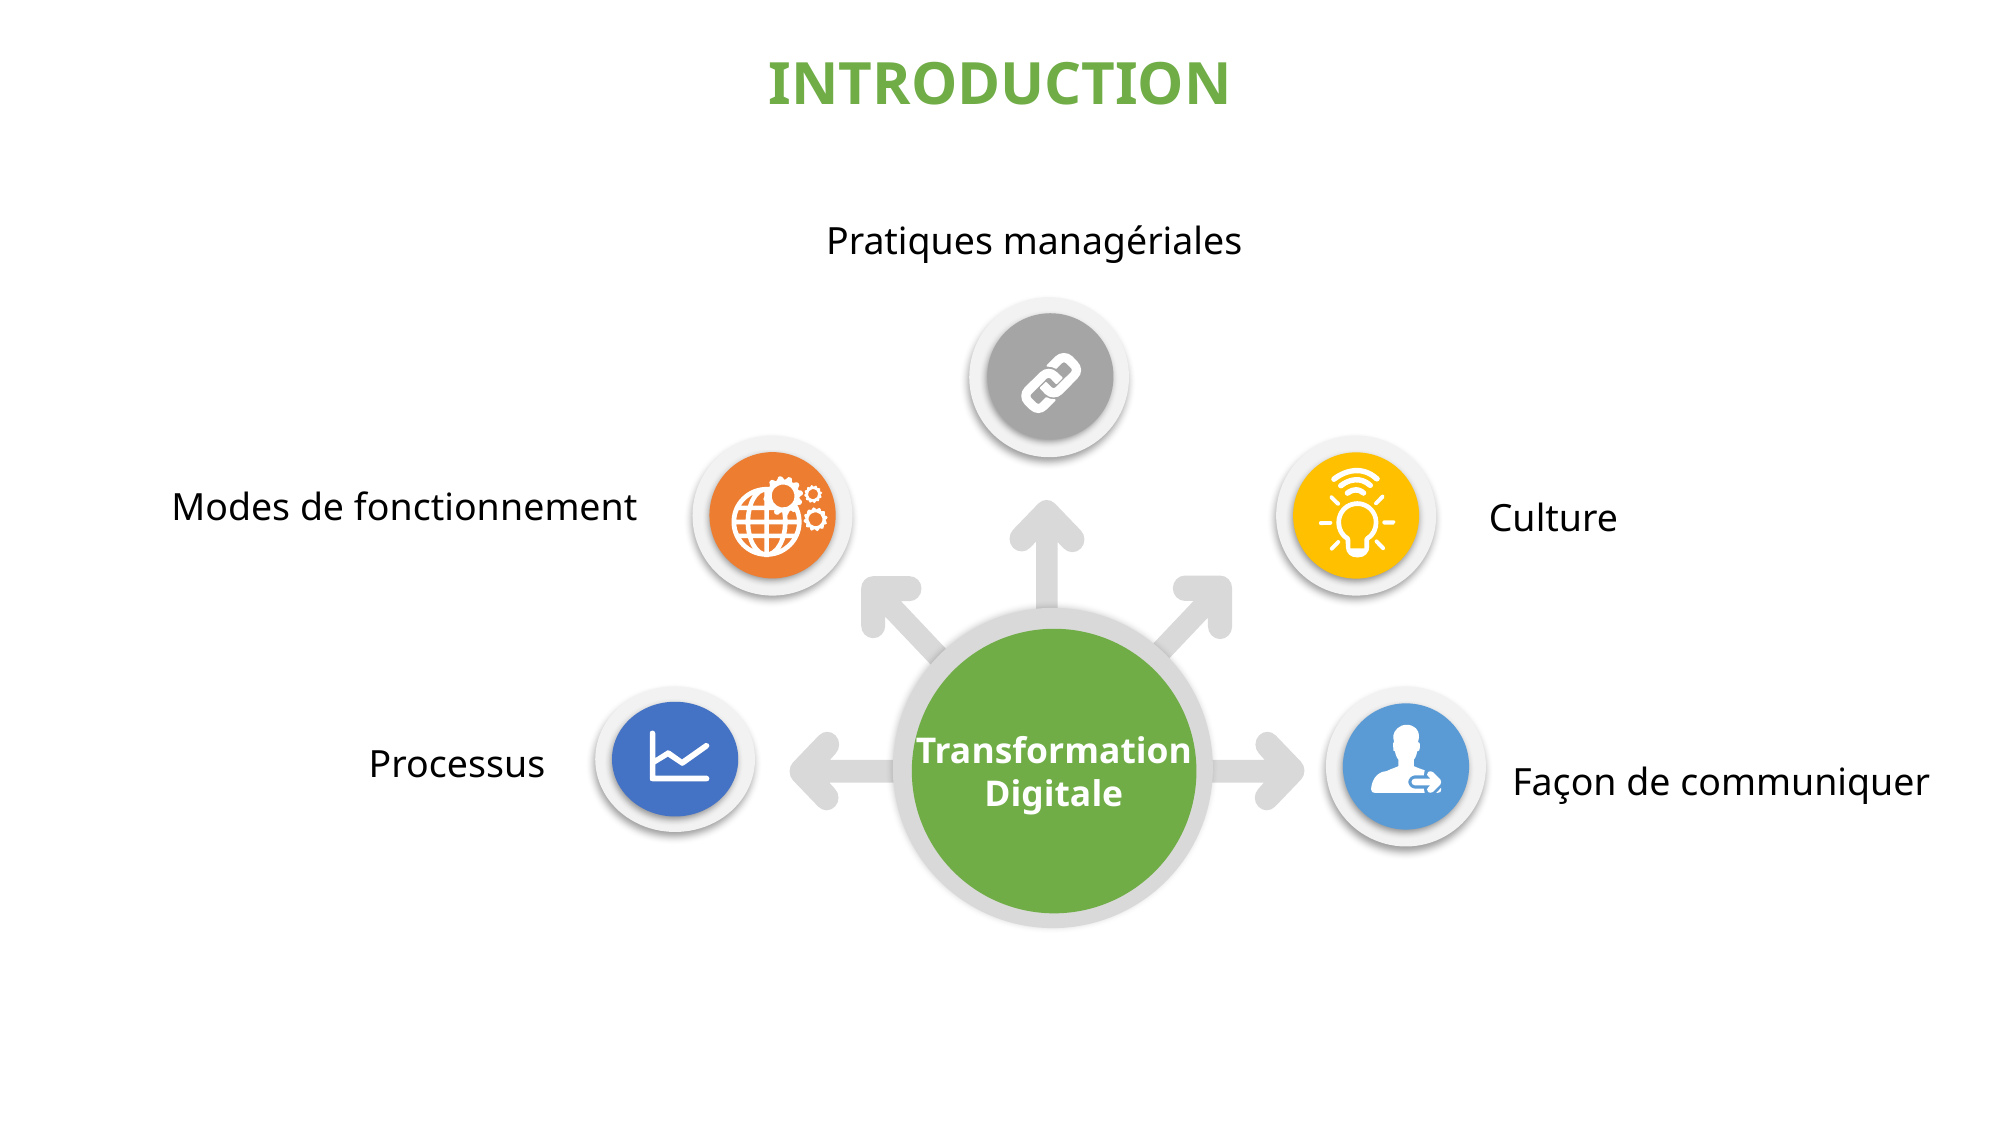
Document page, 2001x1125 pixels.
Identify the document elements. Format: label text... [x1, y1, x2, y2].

text_box Modes de fonctionnement [156, 475, 676, 536]
text_box [1278, 435, 1437, 596]
text_box Façon de communiquer [1497, 750, 1957, 811]
text_box [828, 485, 834, 498]
text_box [595, 686, 756, 832]
text_box [1325, 686, 1486, 847]
text_box [649, 730, 710, 782]
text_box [788, 498, 1306, 929]
text_box [692, 435, 851, 596]
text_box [1318, 467, 1396, 558]
text_box Pratiques managériales [811, 209, 1277, 270]
text_box [1371, 724, 1425, 793]
text_box [611, 701, 739, 817]
text_box [709, 452, 822, 579]
text_box [987, 313, 1114, 440]
text_box [1342, 703, 1470, 830]
text_box Culture [1474, 486, 1848, 546]
text_box Processus [353, 732, 566, 792]
text_box [1411, 771, 1442, 793]
text_box [969, 297, 1130, 458]
text_box [1295, 452, 1420, 579]
text_box INTRODUCTION [733, 38, 1266, 124]
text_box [731, 476, 828, 557]
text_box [1021, 352, 1082, 413]
